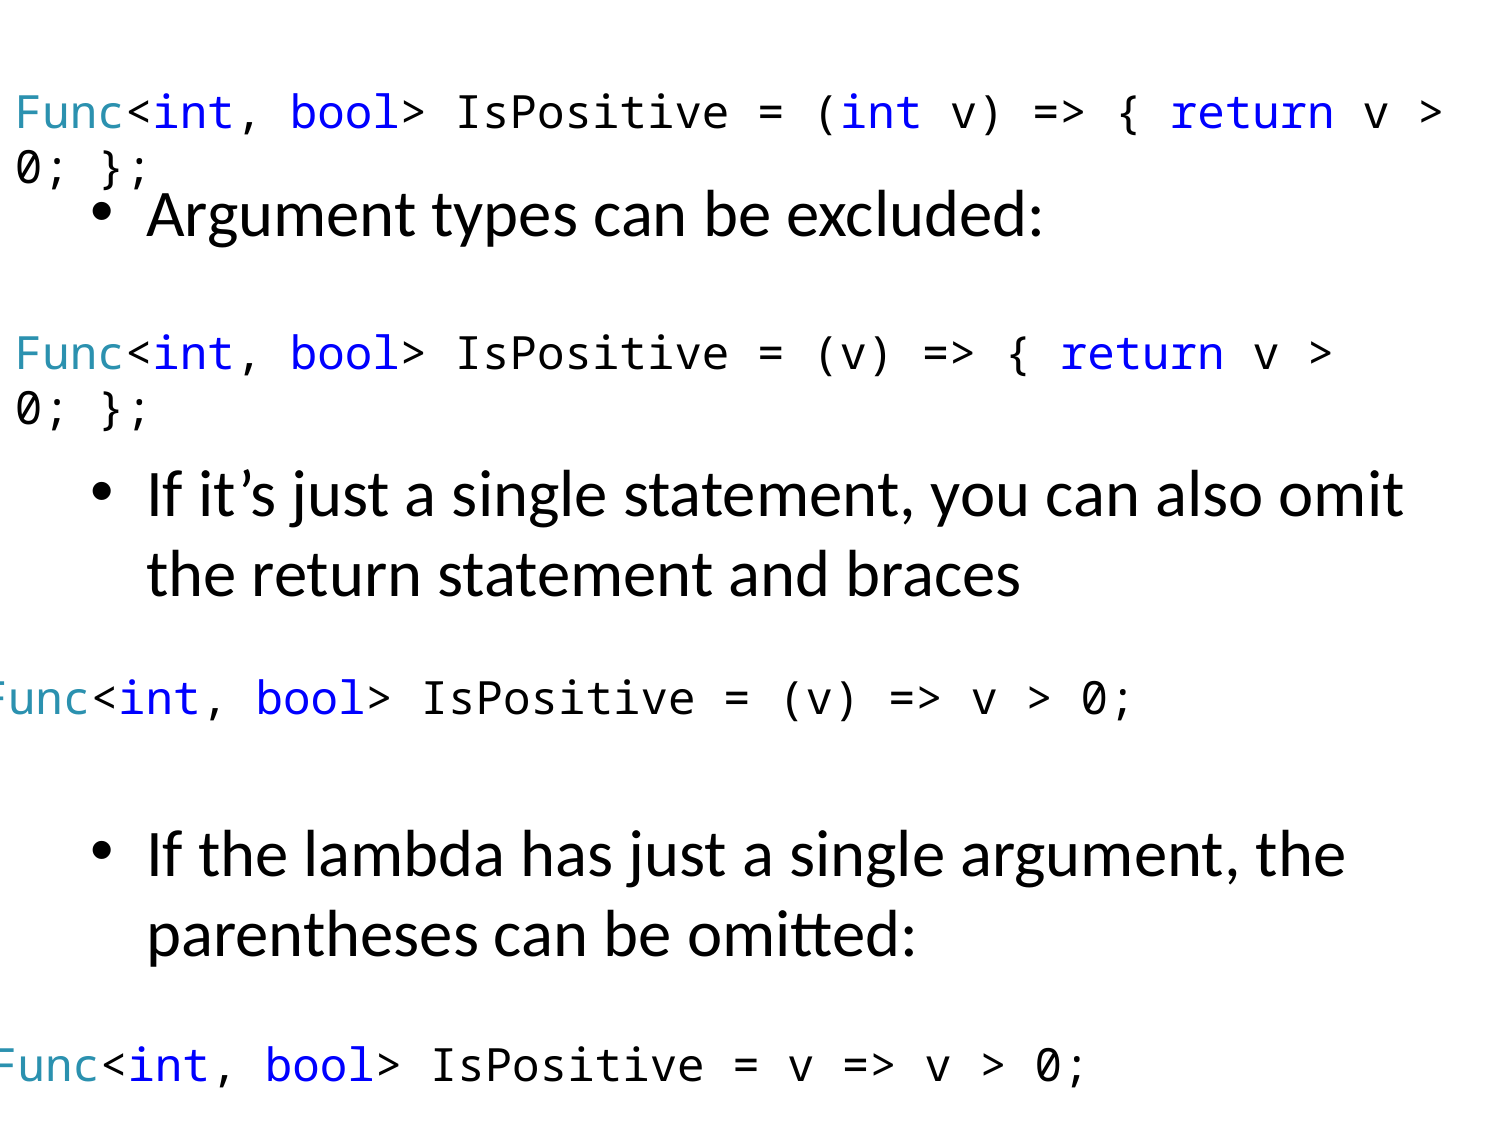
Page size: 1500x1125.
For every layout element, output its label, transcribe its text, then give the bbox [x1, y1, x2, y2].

text_box Func<int, bool> IsPositive = v => v > 0; [0, 1028, 1105, 1098]
list Argument types can be excluded: If it’s just a single statement, you can also omit the return statement and braces If the lambda has just a single argument, the parentheses can be omitted: [75, 441, 1425, 1113]
text_box Func<int, bool> IsPositive = (int v) => { return v > 0; }; [0, 74, 1500, 200]
list Argument types can be excluded: If it’s just a single statement, you can also omit the return statement and braces If the lambda has just a single argument, the parentheses can be omitted: [75, 162, 1425, 316]
text_box Func<int, bool> IsPositive = (v) => v > 0; [0, 661, 1151, 732]
text_box Func<int, bool> IsPositive = (v) => { return v > 0; }; [0, 316, 1500, 441]
